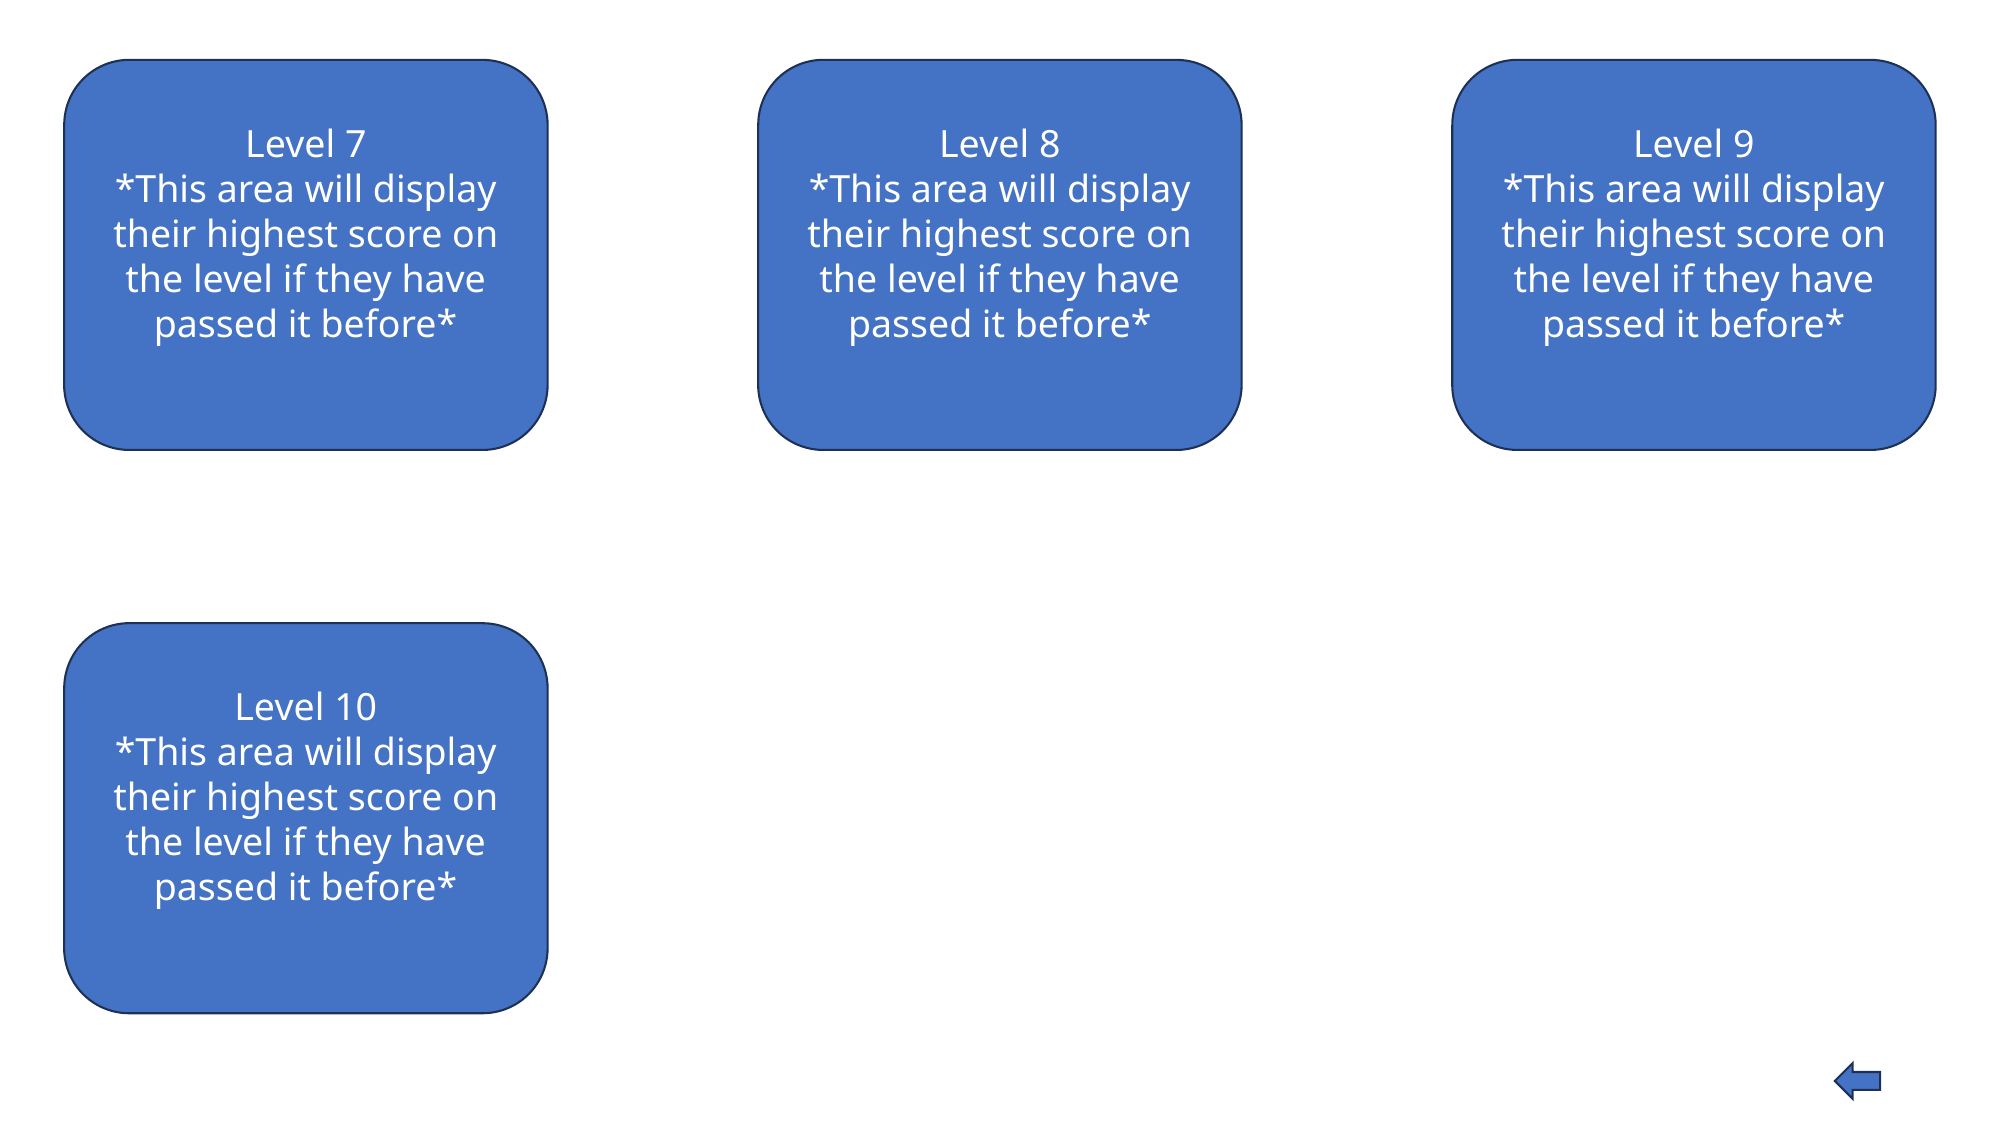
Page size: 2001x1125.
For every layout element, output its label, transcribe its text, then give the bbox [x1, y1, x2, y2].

text_box Level 8 *This area will display their highest score on the level if they have passed it before* [757, 58, 1243, 451]
text_box [1833, 1060, 1882, 1102]
text_box Level 9 *This area will display their highest score on the level if they have passed it before* [1451, 58, 1937, 451]
text_box Level 7 *This area will display their highest score on the level if they have passed it before* [63, 58, 549, 451]
text_box Level 10 *This area will display their highest score on the level if they have passed it before* [63, 622, 549, 1015]
